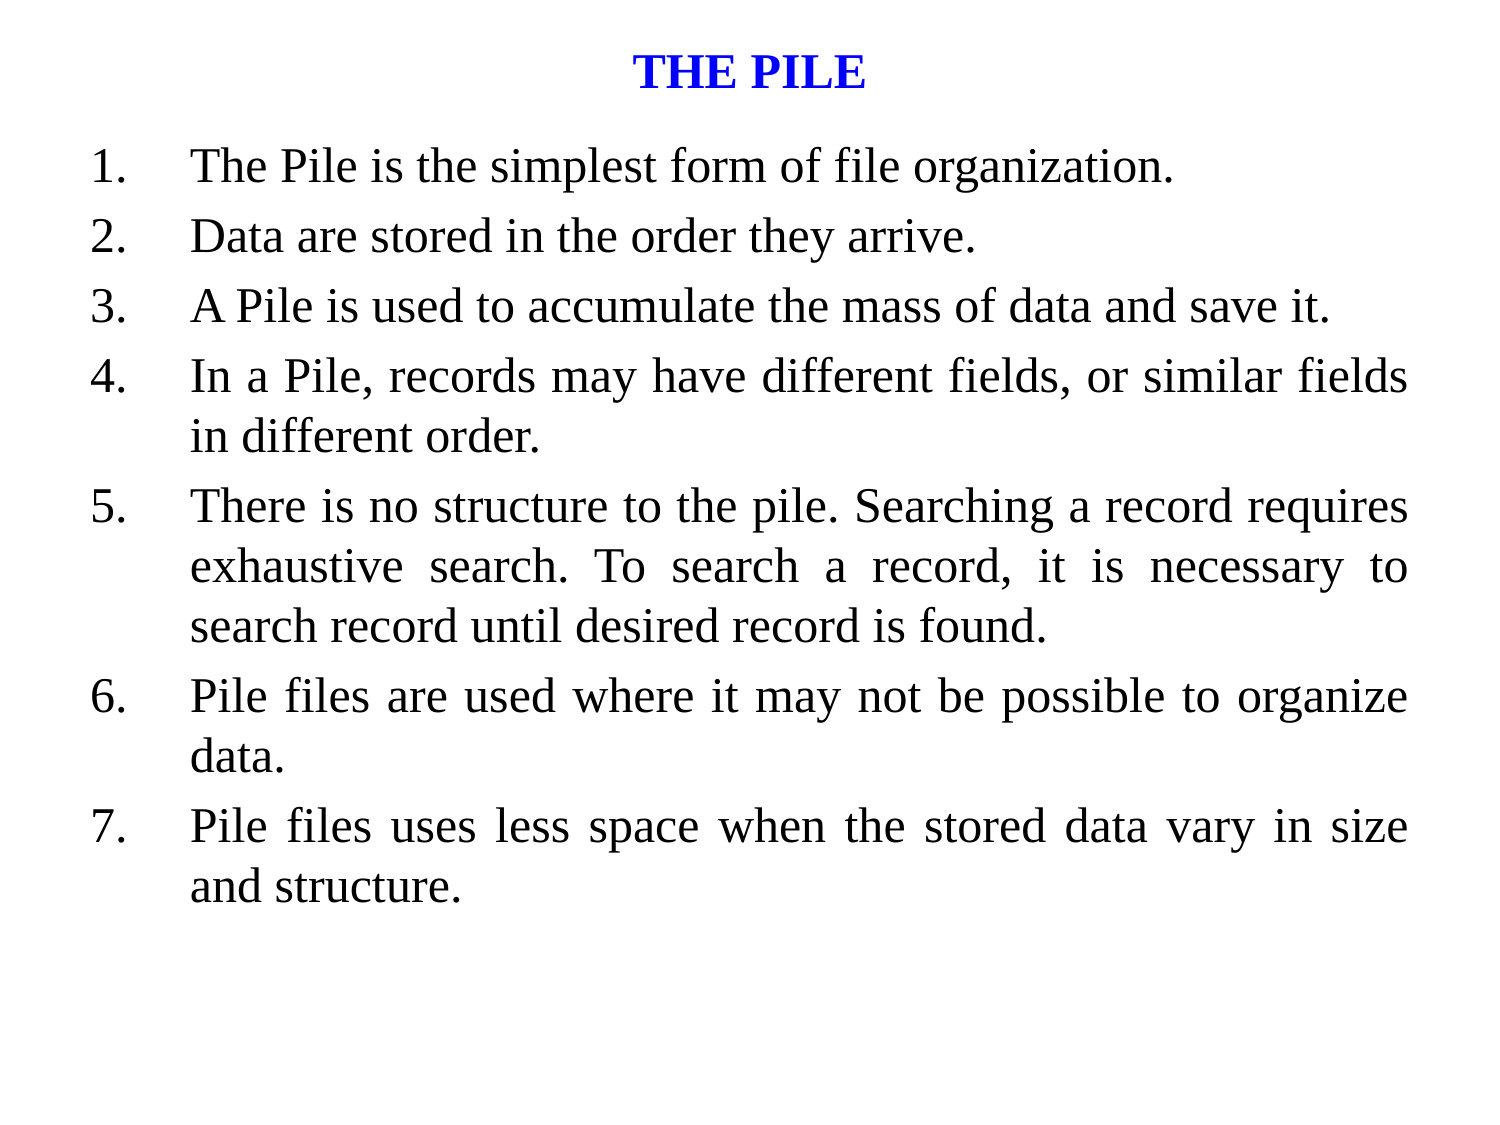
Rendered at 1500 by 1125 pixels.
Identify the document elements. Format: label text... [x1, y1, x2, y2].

list The Pile is the simplest form of file organization. Data are stored in the order they arrive. A Pile is used to accumulate the mass of data and save it. In a Pile, records may have different fields, or similar fields in different order. There is no structure to the pile. Searching a record requires exhaustive search. To search a record, it is necessary to search record until desired record is found. Pile files are used where it may not be possible to organize data. Pile files uses less space when the stored data vary in size and structure. [74, 124, 1426, 1026]
title THE PILE [74, 24, 1426, 113]
